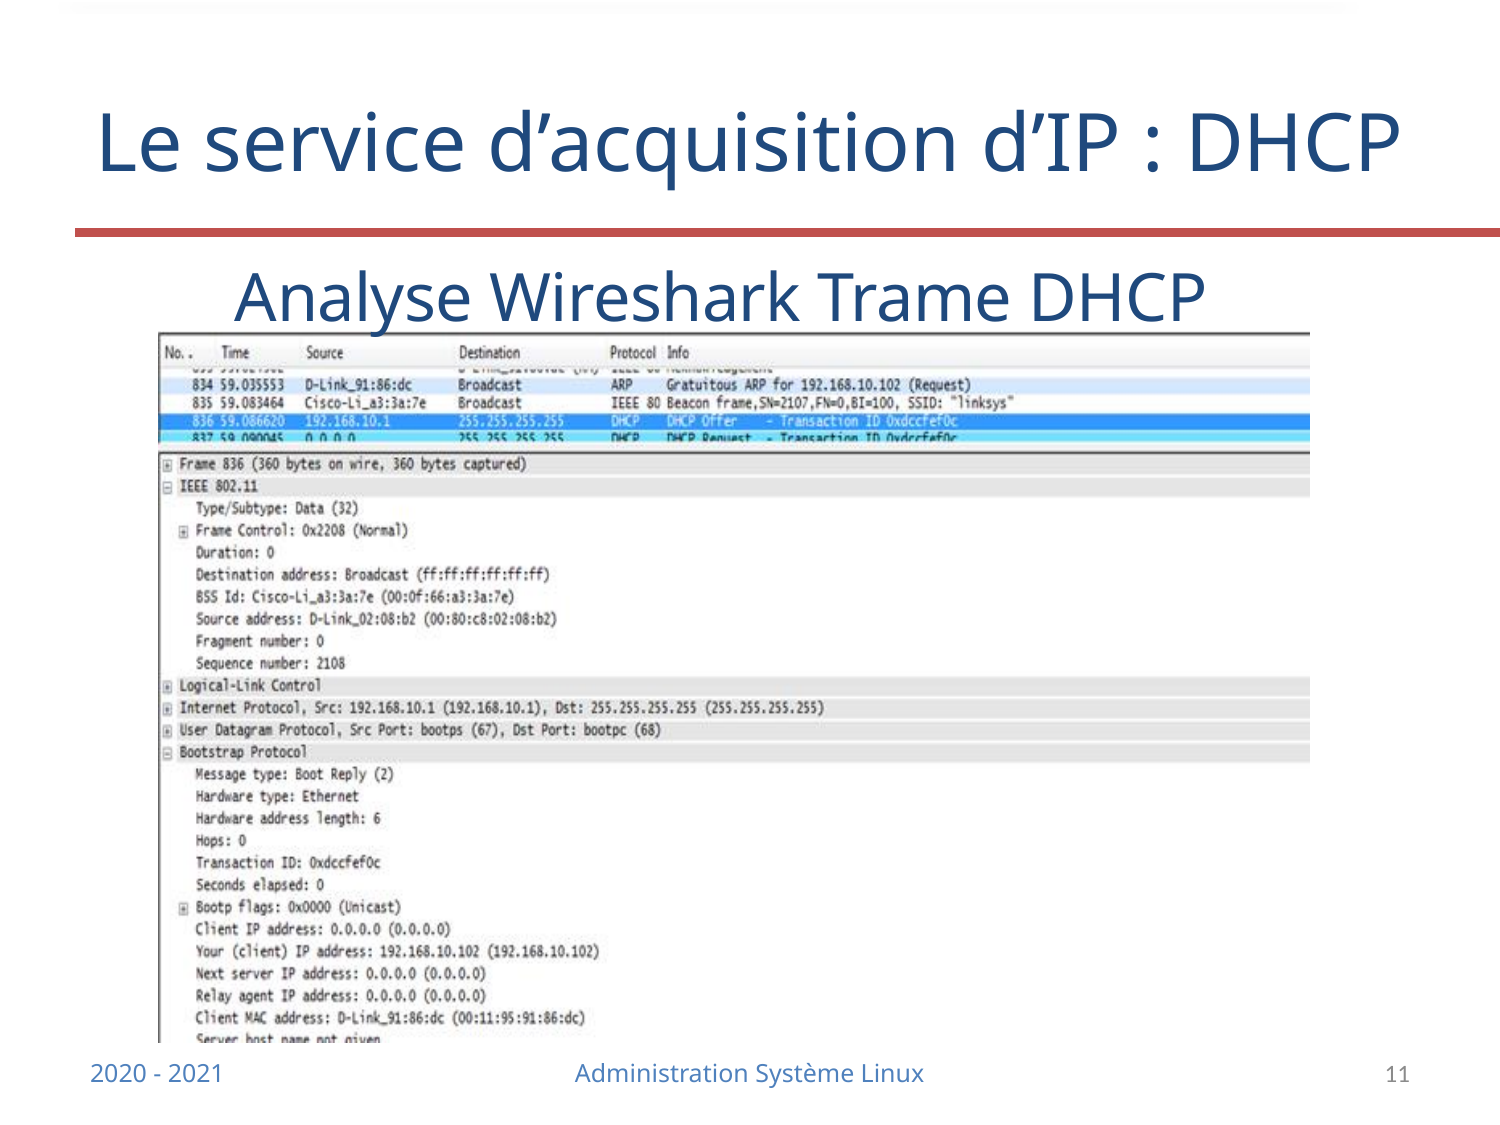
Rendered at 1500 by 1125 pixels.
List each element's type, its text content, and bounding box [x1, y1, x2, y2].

slide_number 2020 - 2021 [75, 1042, 425, 1103]
footer Administration Système Linux [512, 1052, 988, 1103]
title Le service d’acquisition d’IP : DHCP [75, 45, 1425, 233]
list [158, 331, 1310, 1043]
slide_number 11 [1074, 1042, 1425, 1103]
text_box Analyse Wireshark Trame DHCP [106, 252, 1335, 336]
